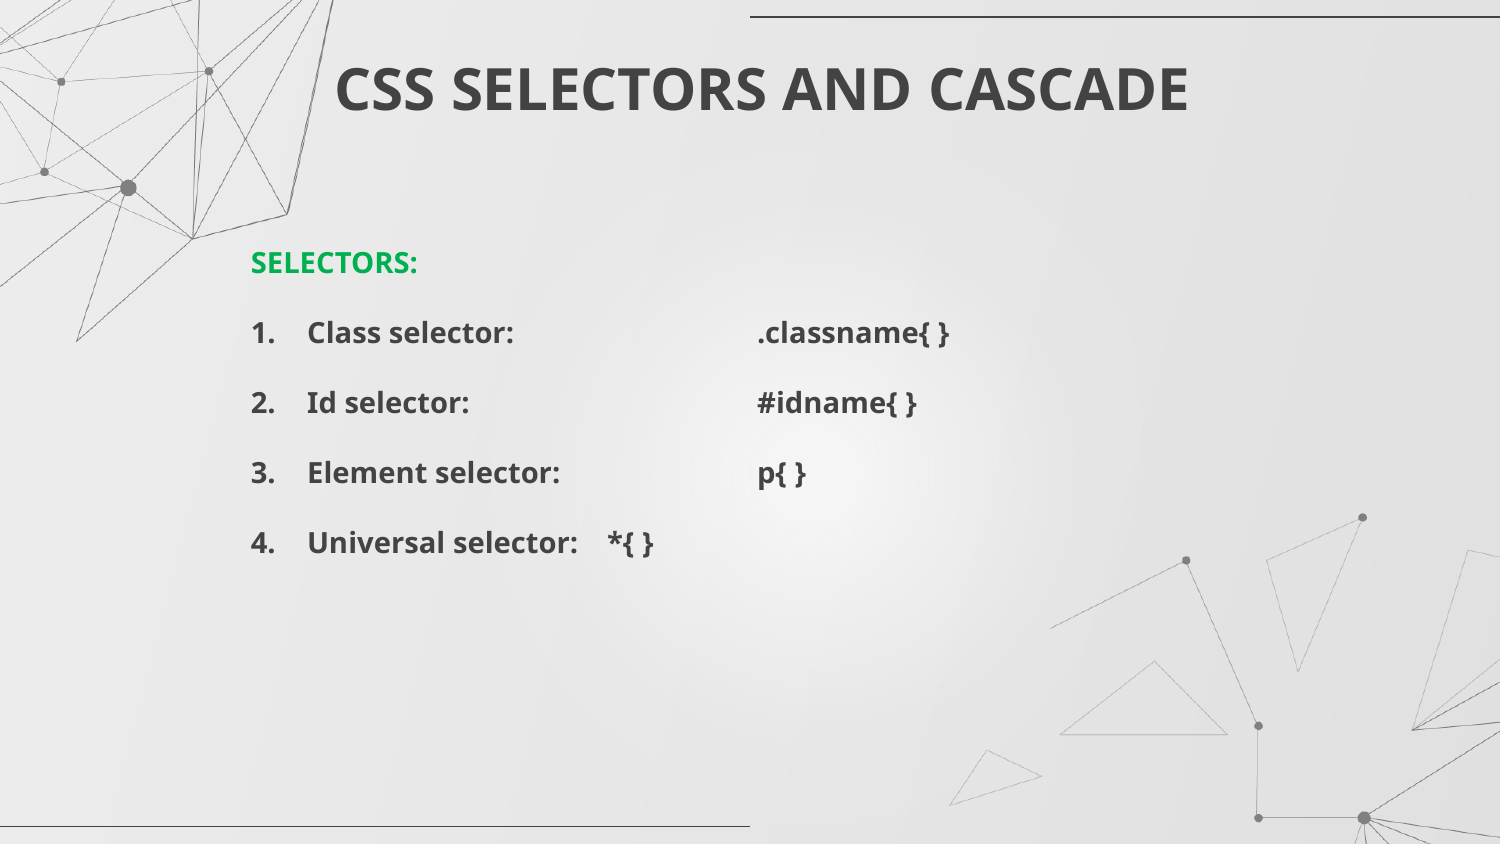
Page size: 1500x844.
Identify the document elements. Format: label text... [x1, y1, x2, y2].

title CSS SELECTORS AND CASCADE [94, 61, 1431, 138]
subtitle SELECTORS: Class selector: .classname{ } Id selector: #idname{ } Element selector: p{ } Universal selector: *{ } [235, 194, 1456, 827]
picture [0, 0, 1500, 844]
